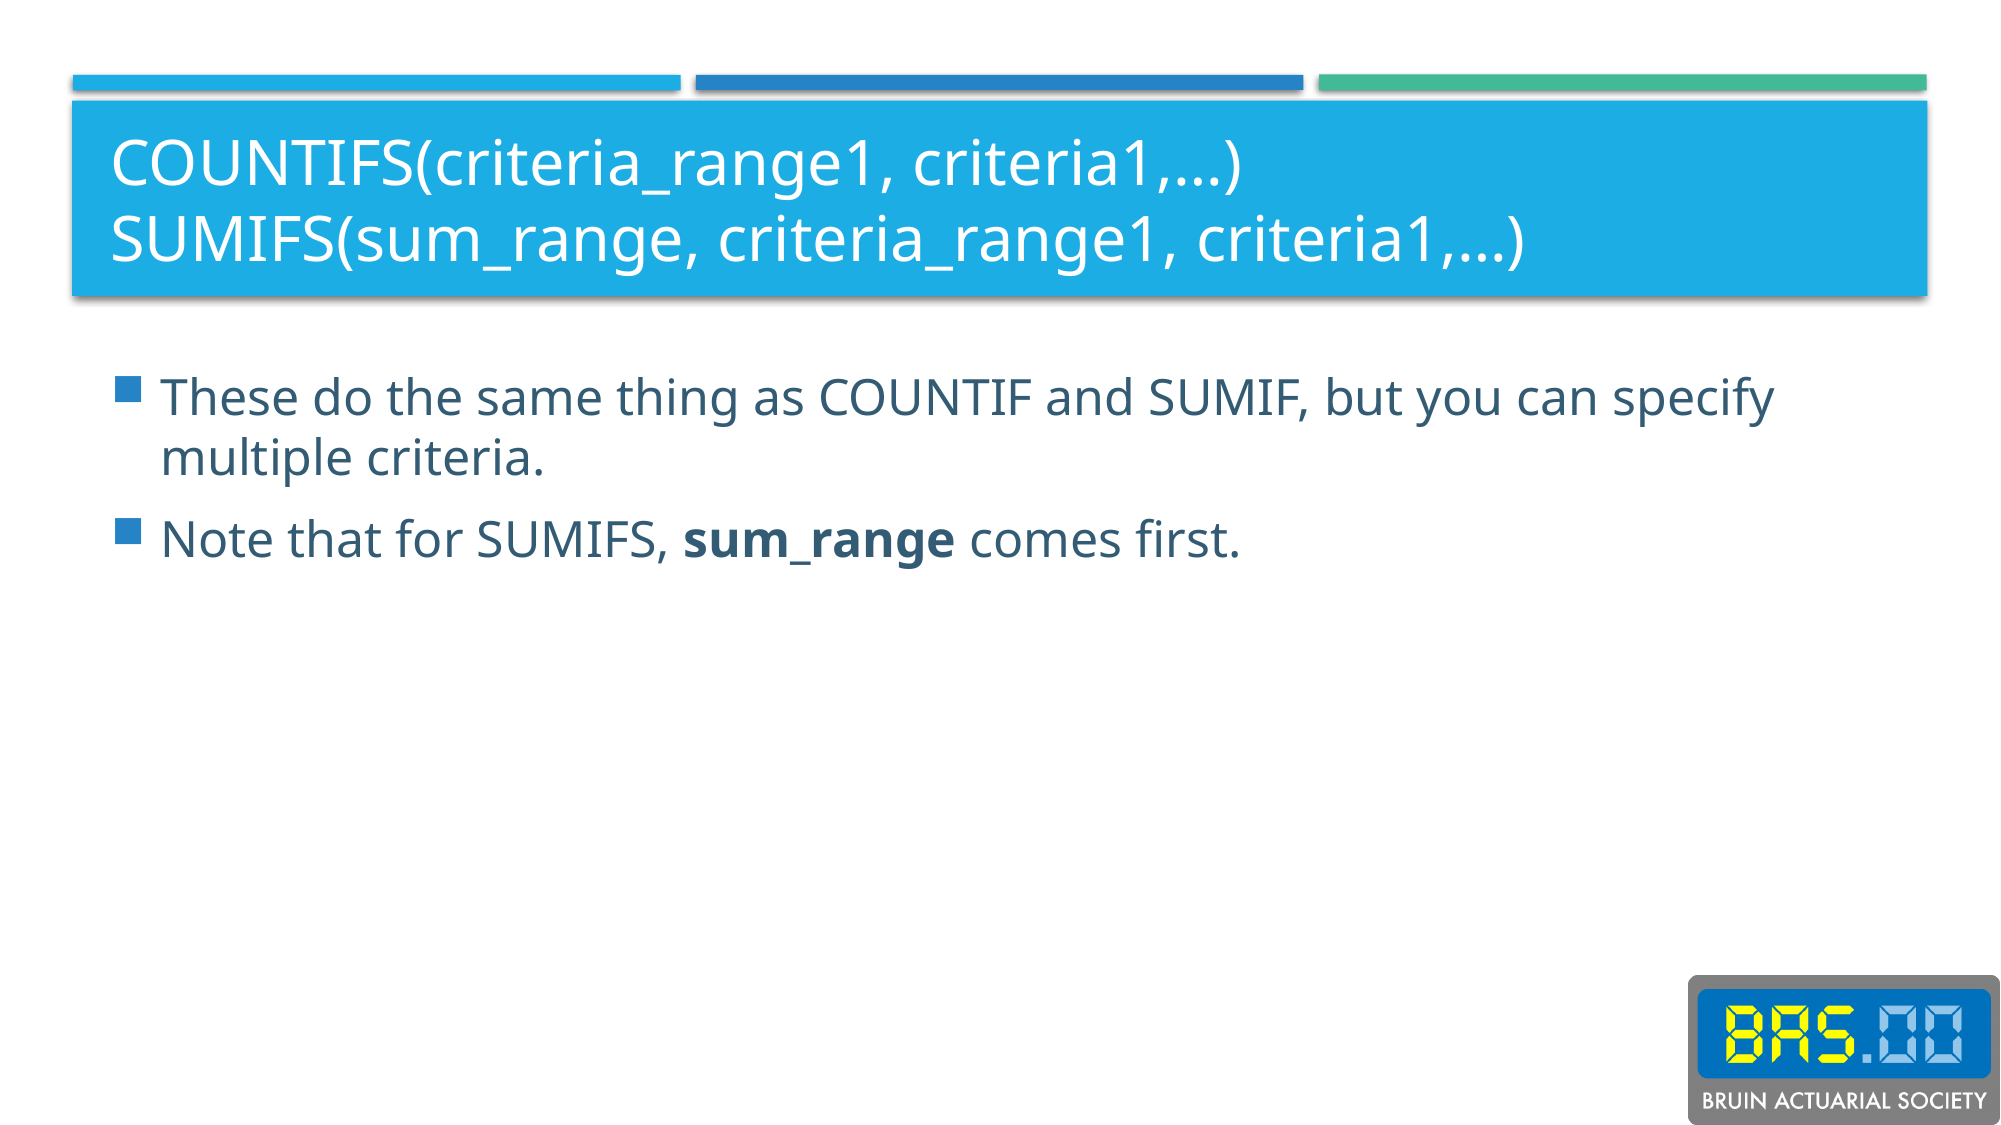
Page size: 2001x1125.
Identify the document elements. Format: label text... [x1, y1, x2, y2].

title COUNTIFS(criteria_range1, criteria1,…) SUMIFS(sum_range, criteria_range1, criteria1,…) [95, 115, 1905, 282]
picture [1688, 975, 2000, 1125]
list These do the same thing as COUNTIF and SUMIF, but you can specify multiple criteria. Note that for SUMIFS, sum_range comes first. [95, 357, 1905, 962]
